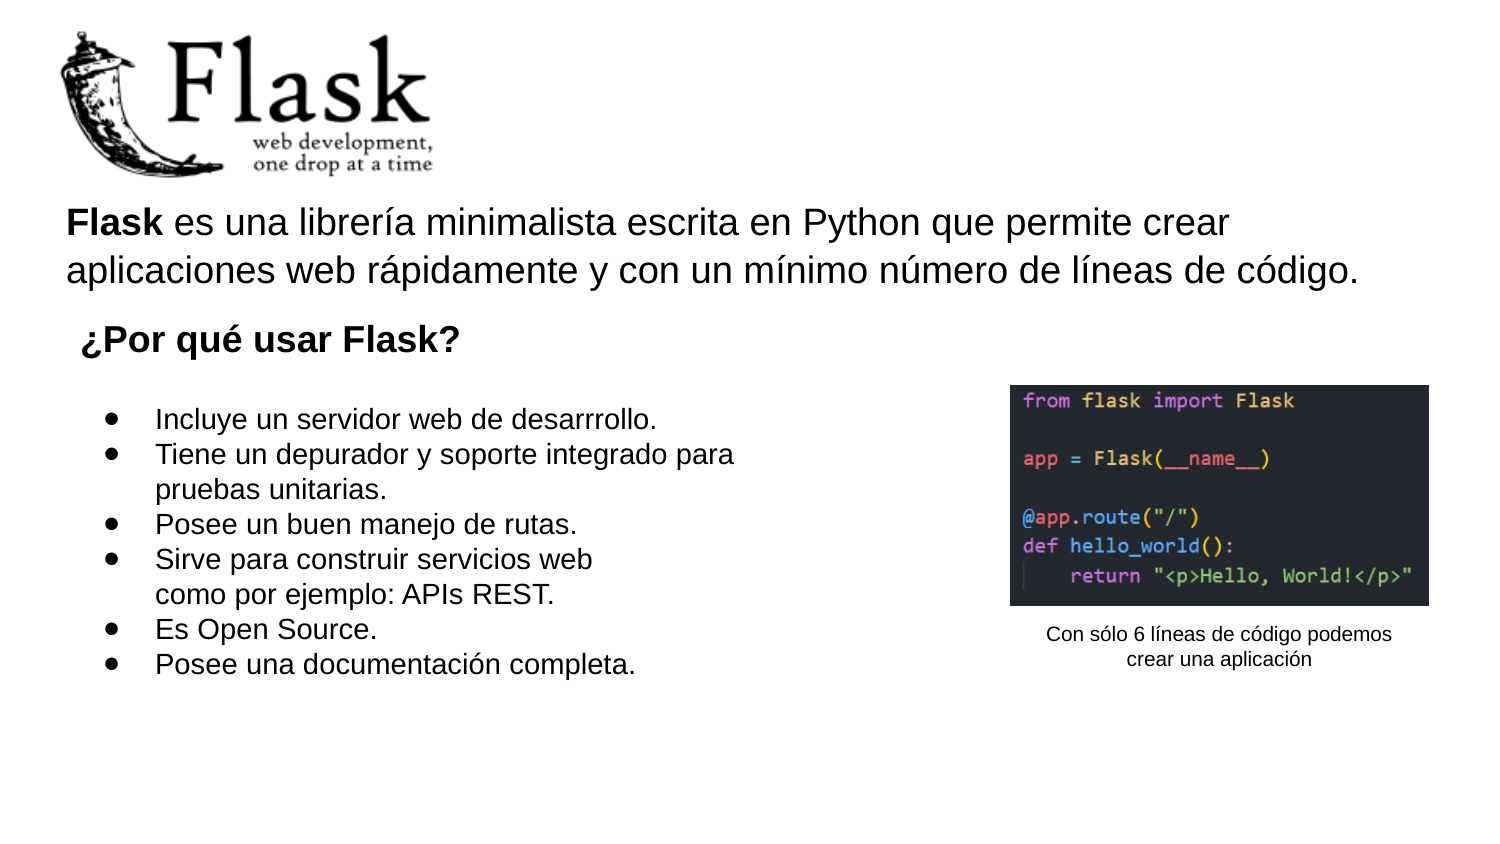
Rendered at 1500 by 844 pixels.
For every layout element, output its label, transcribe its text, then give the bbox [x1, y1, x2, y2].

list Flask es una librería minimalista escrita en Python que permite crear aplicaciones web rápidamente y con un mínimo número de líneas de código. [51, 180, 1449, 325]
text_box Con sólo 6 líneas de código podemos crear una aplicación [1010, 612, 1429, 686]
text_box Incluye un servidor web de desarrrollo. Tiene un depurador y soporte integrado para pruebas unitarias. Posee un buen manejo de rutas. Sirve para construir servicios web como por ejemplo: APIs REST. Es Open Source. Posee una documentación completa. [65, 385, 1161, 695]
text_box ¿Por qué usar Flask? [65, 299, 543, 375]
picture [50, 27, 442, 181]
picture [1009, 385, 1429, 606]
